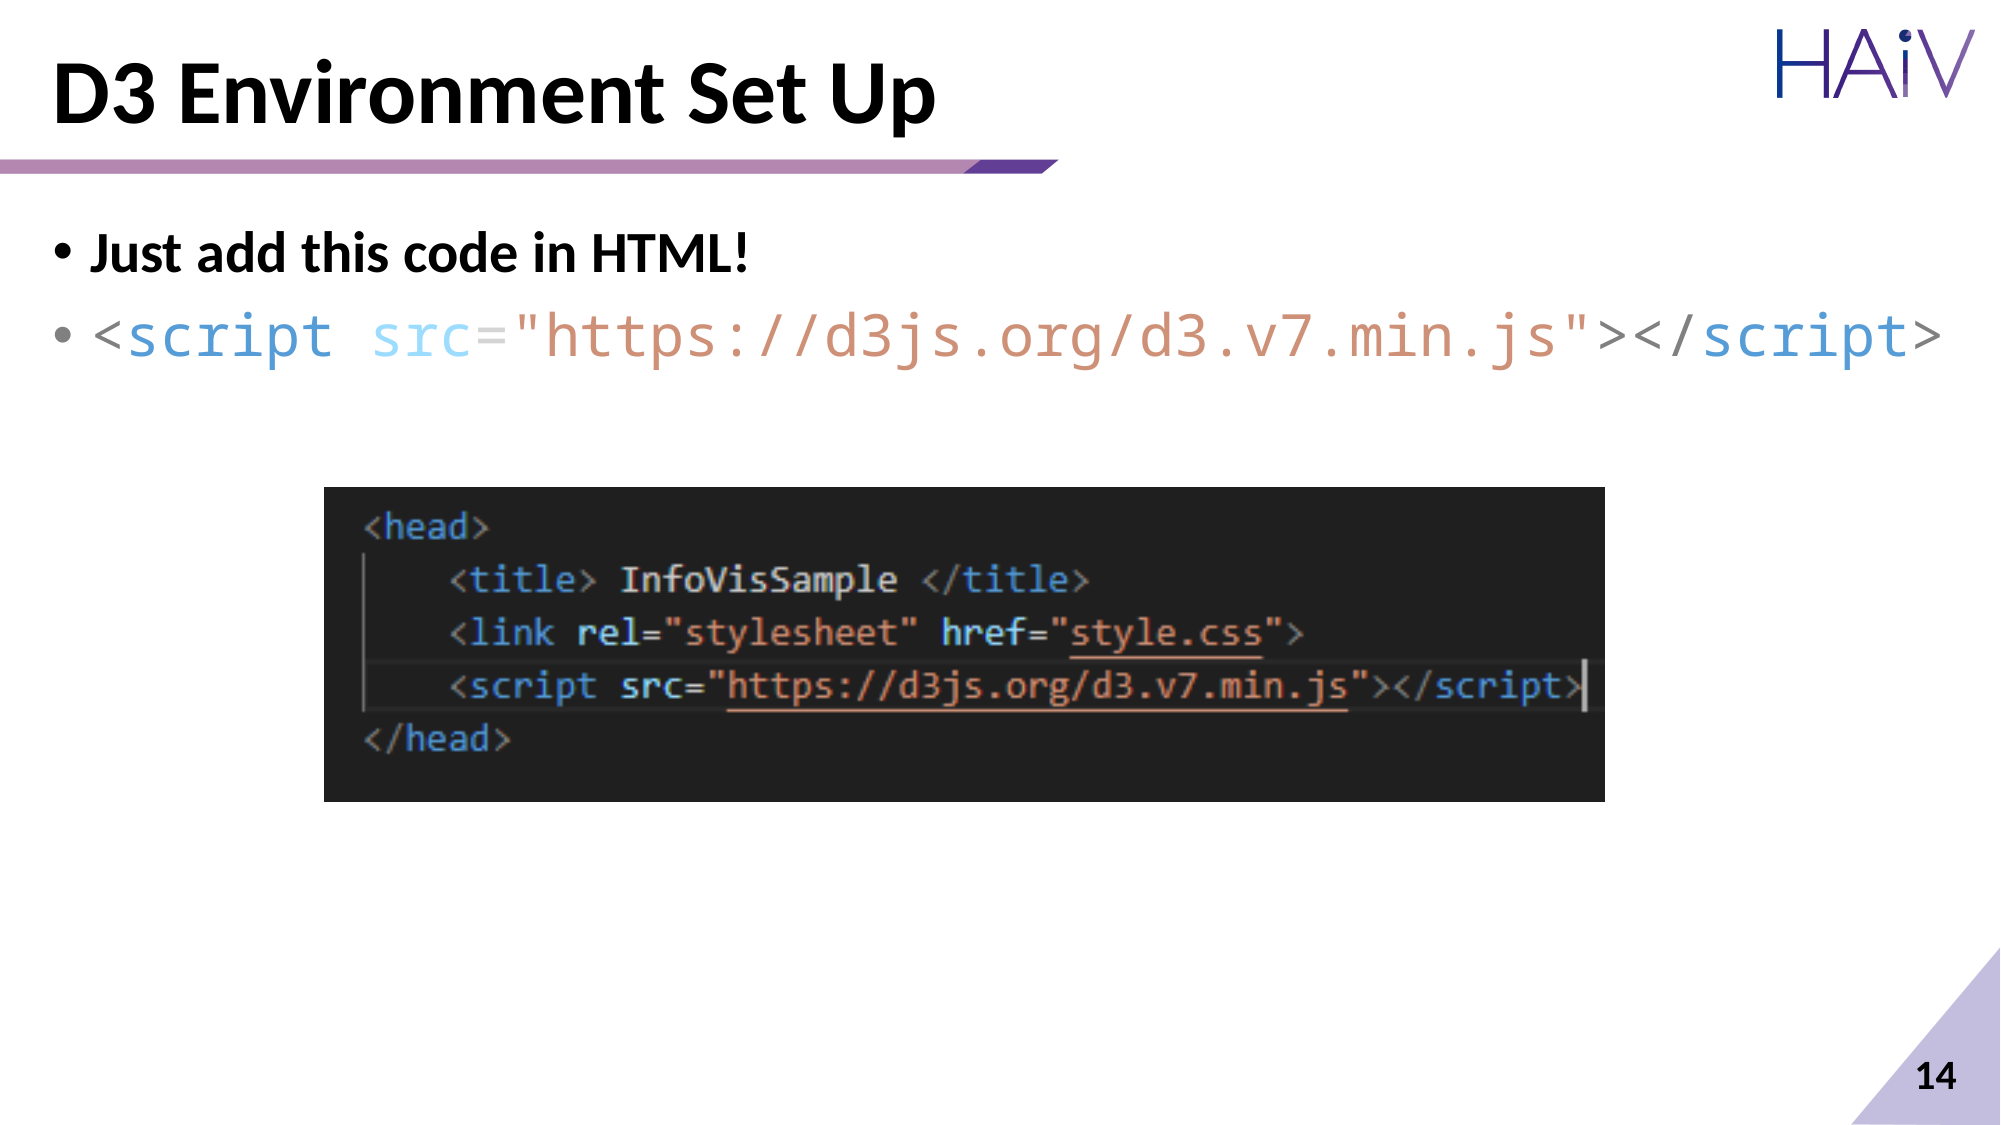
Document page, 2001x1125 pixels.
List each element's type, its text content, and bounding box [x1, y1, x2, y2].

list Just add this code in HTML! <script src="https://d3js.org/d3.v7.min.js"></script> [37, 214, 1972, 1014]
title D3 Environment Set Up [37, 22, 1763, 167]
slide_number 13 [1876, 1042, 1972, 1103]
picture [0, 0, 2001, 1125]
